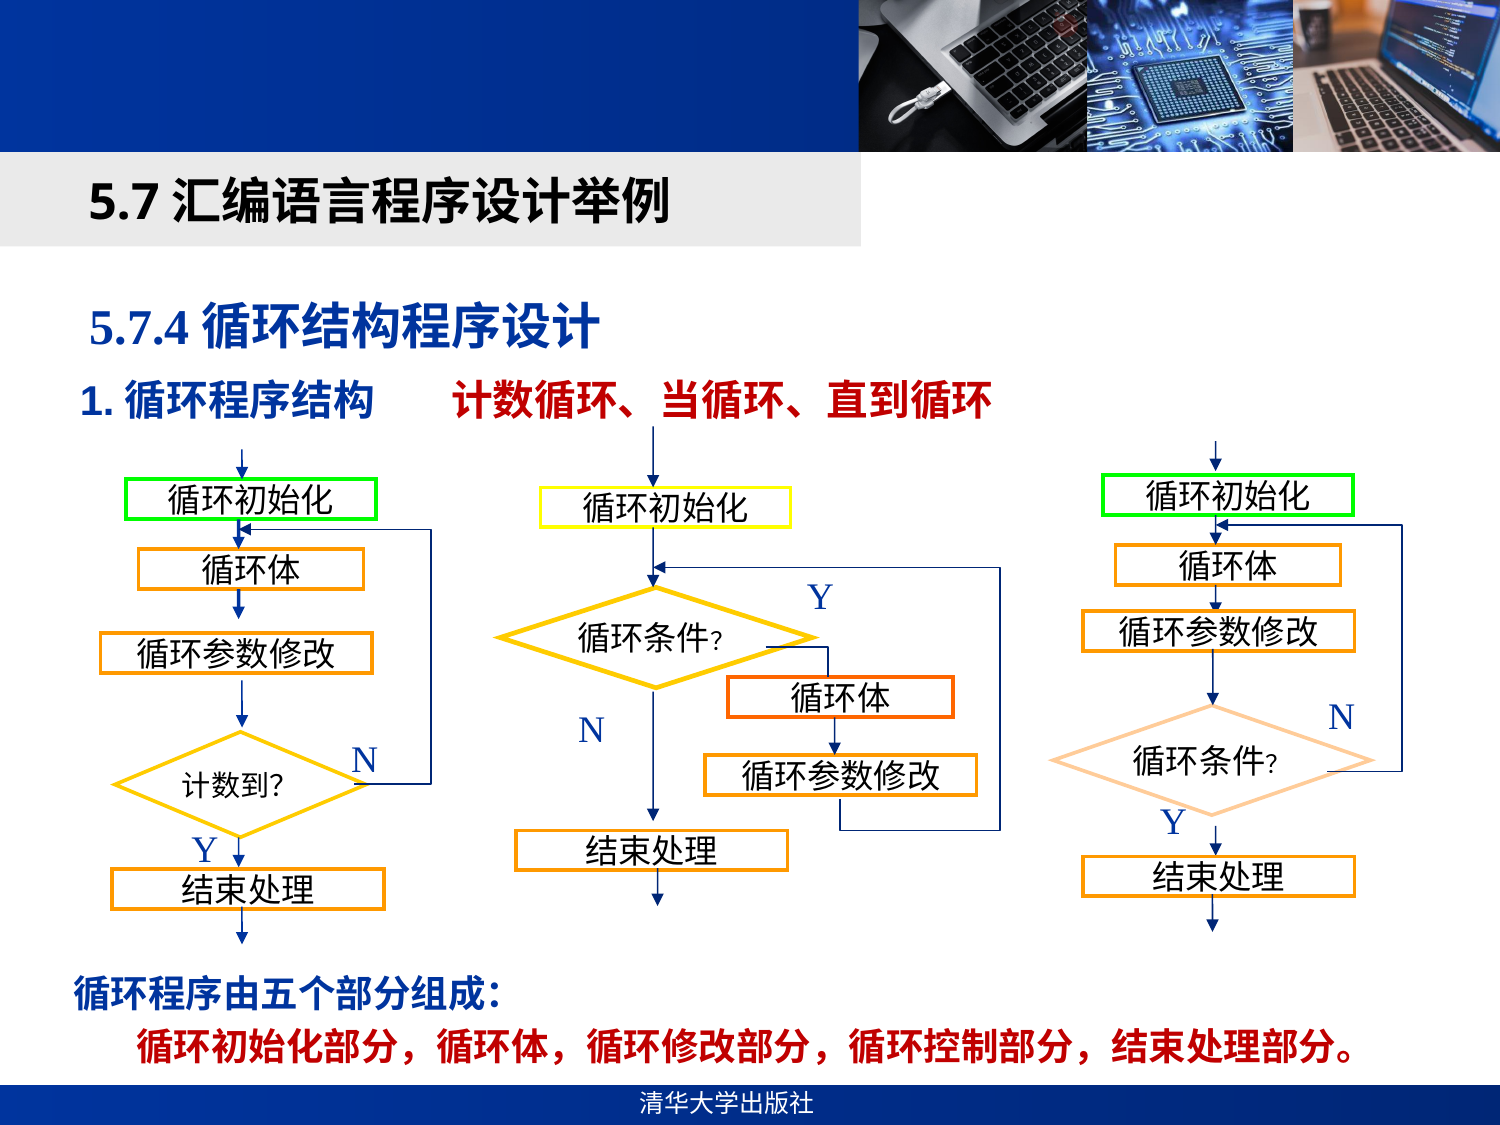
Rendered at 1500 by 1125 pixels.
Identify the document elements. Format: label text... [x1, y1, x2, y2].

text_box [499, 426, 1001, 907]
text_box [99, 448, 432, 945]
list 5.7.4循环结构程序设计 [75, 257, 1425, 350]
list 5.7汇编语言程序设计举例 [73, 162, 1031, 247]
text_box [1052, 440, 1403, 933]
text_box 循环初始化部分，循环体，循环修改部分，循环控制部分，结束处理部分。 [121, 1015, 1435, 1076]
text_box 1.循环程序结构 计数循环、当循环、直到循环 [65, 366, 1046, 432]
picture [858, 0, 1500, 152]
text_box 循环程序由五个部分组成： [58, 962, 539, 1022]
